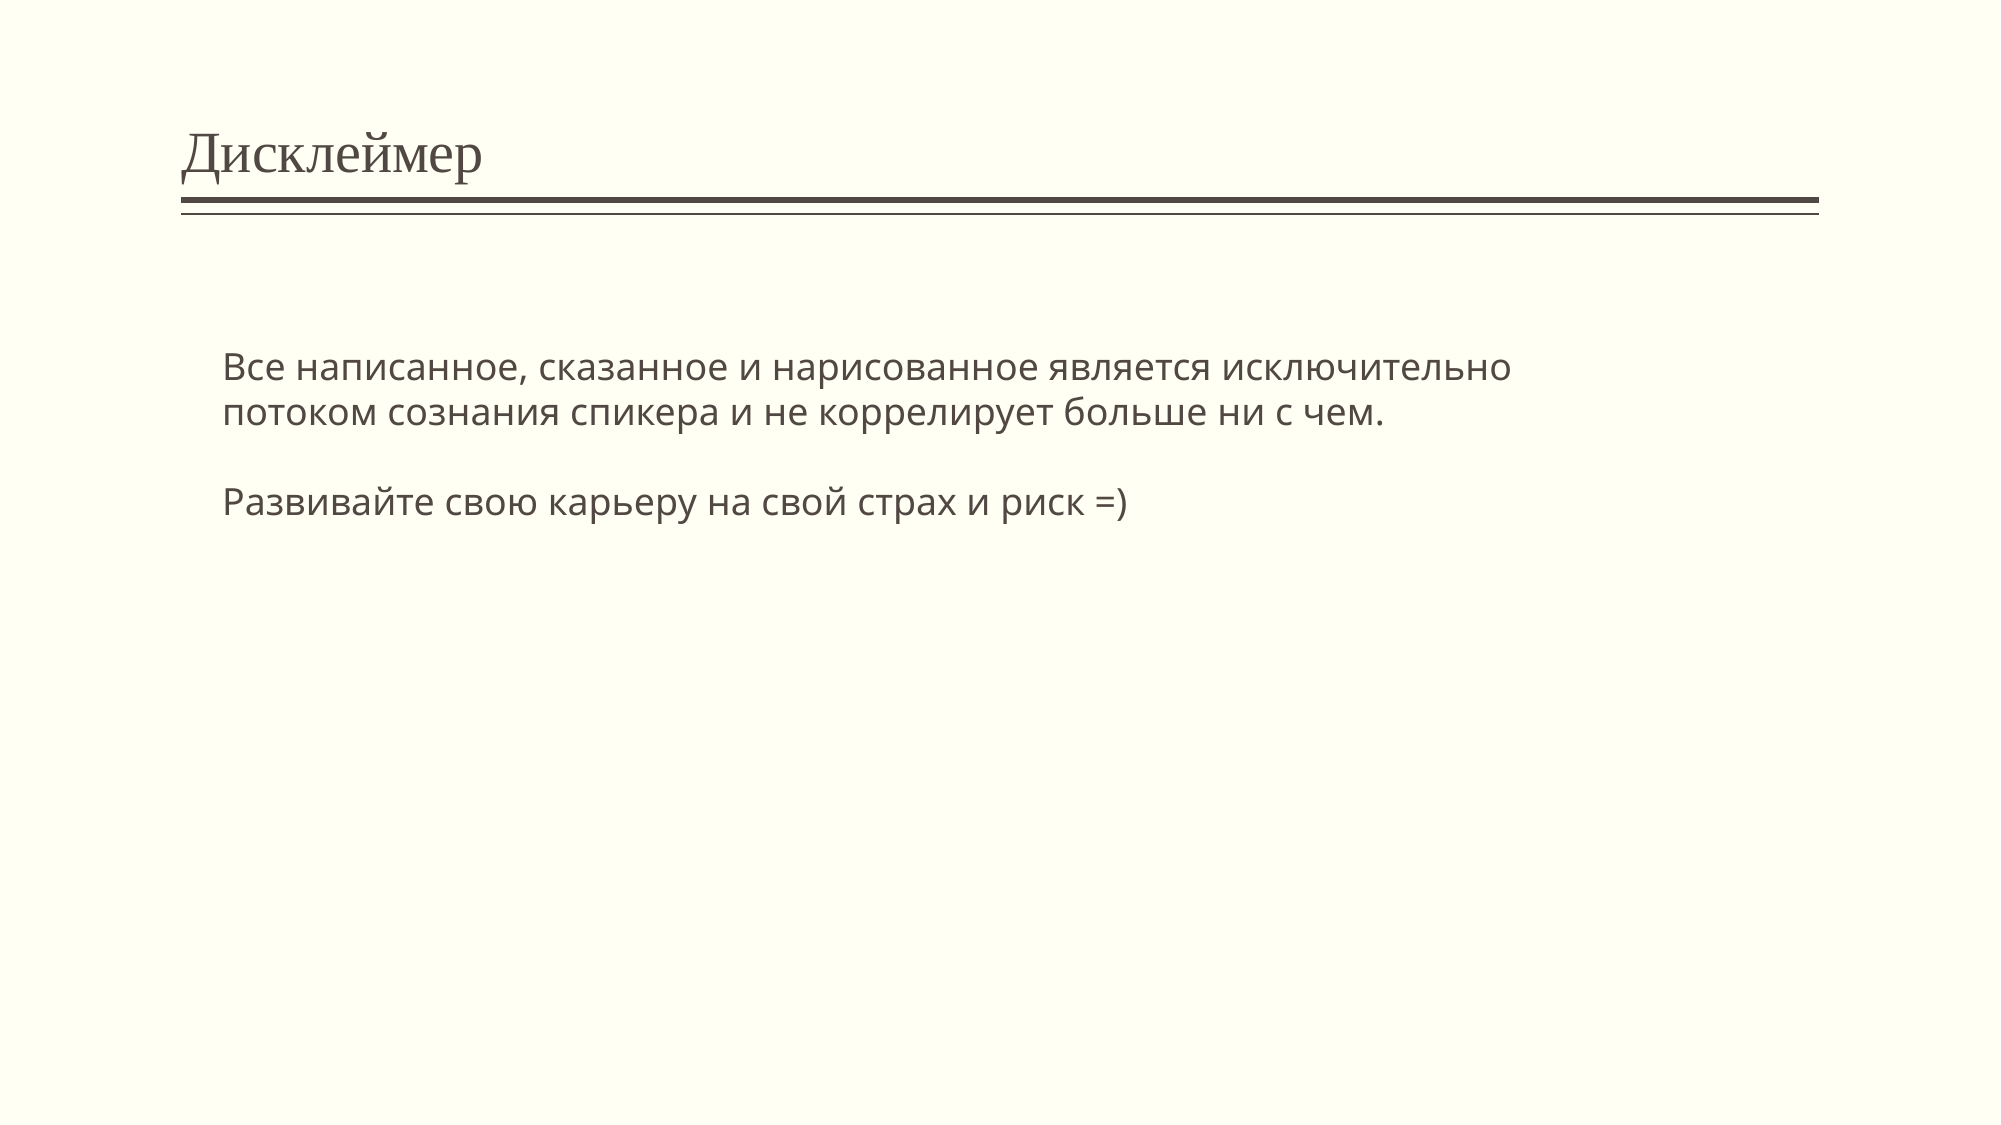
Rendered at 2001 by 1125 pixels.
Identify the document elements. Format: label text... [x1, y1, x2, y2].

title Дисклеймер [181, 12, 1819, 193]
text_box Все написанное, сказанное и нарисованное является исключительно потоком сознания спикера и не коррелирует больше ни с чем. Развивайте свою карьеру на свой страх и риск =) [207, 335, 1529, 531]
